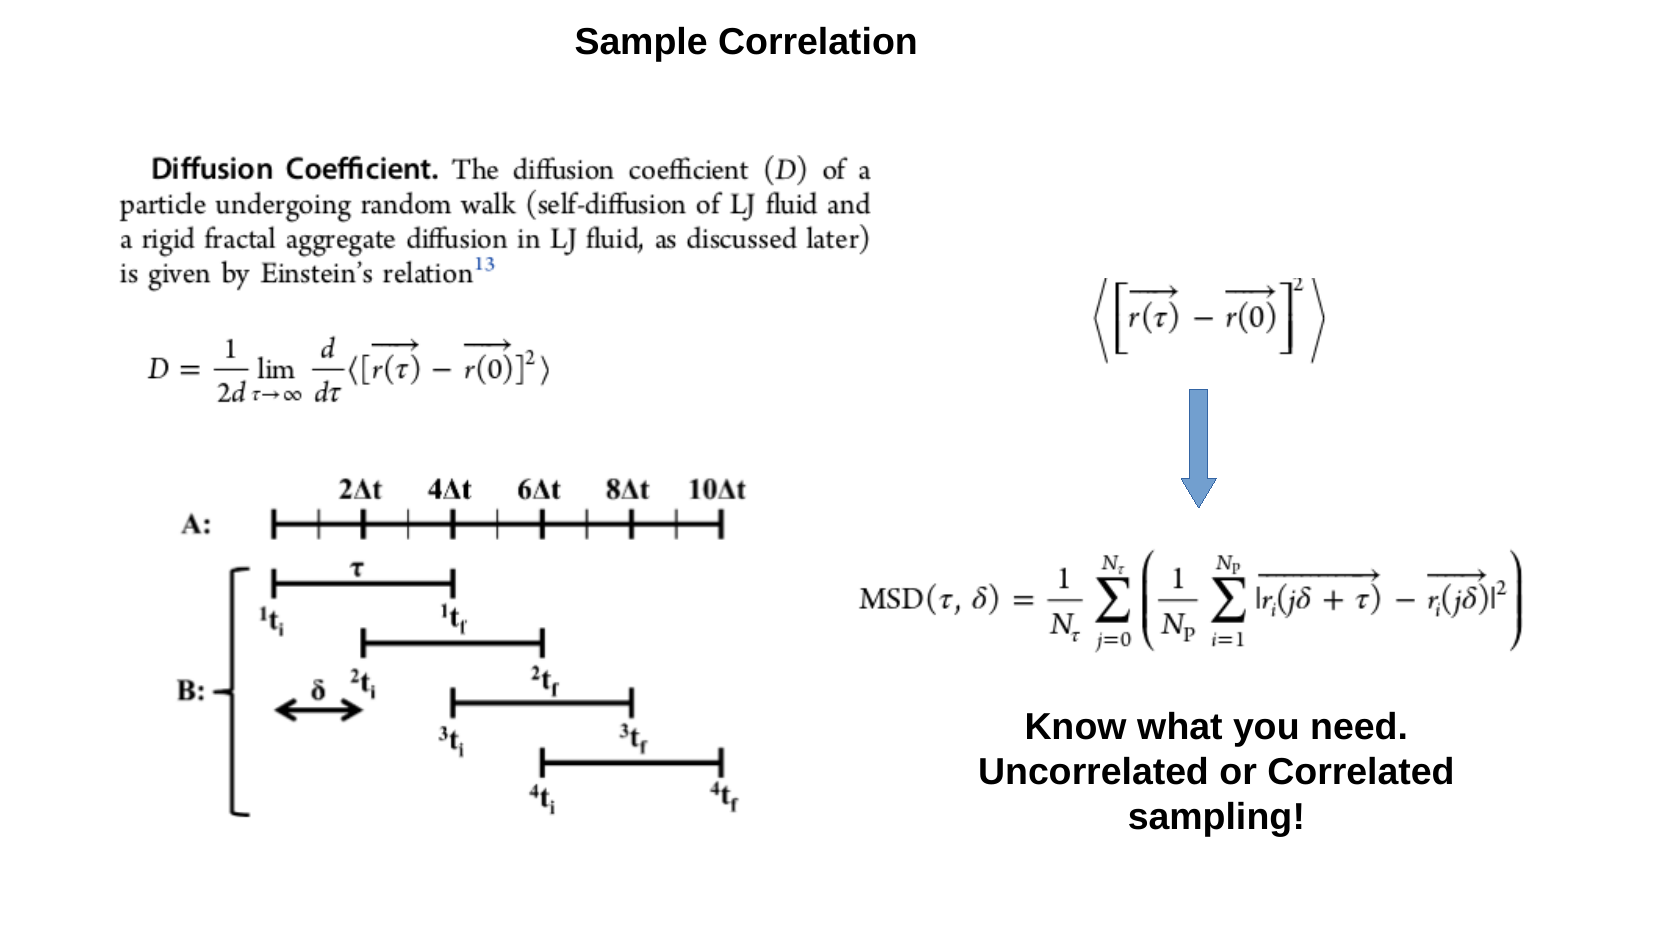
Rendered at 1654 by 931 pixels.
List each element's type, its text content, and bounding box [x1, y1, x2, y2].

picture [1086, 278, 1334, 367]
picture [116, 153, 896, 314]
picture [839, 543, 1595, 660]
picture [107, 460, 780, 836]
picture [116, 322, 663, 421]
text_box Sample Correlation [467, 9, 1025, 70]
text_box Know what you need. Uncorrelated or Correlated sampling! [938, 694, 1495, 844]
text_box [1181, 389, 1217, 508]
